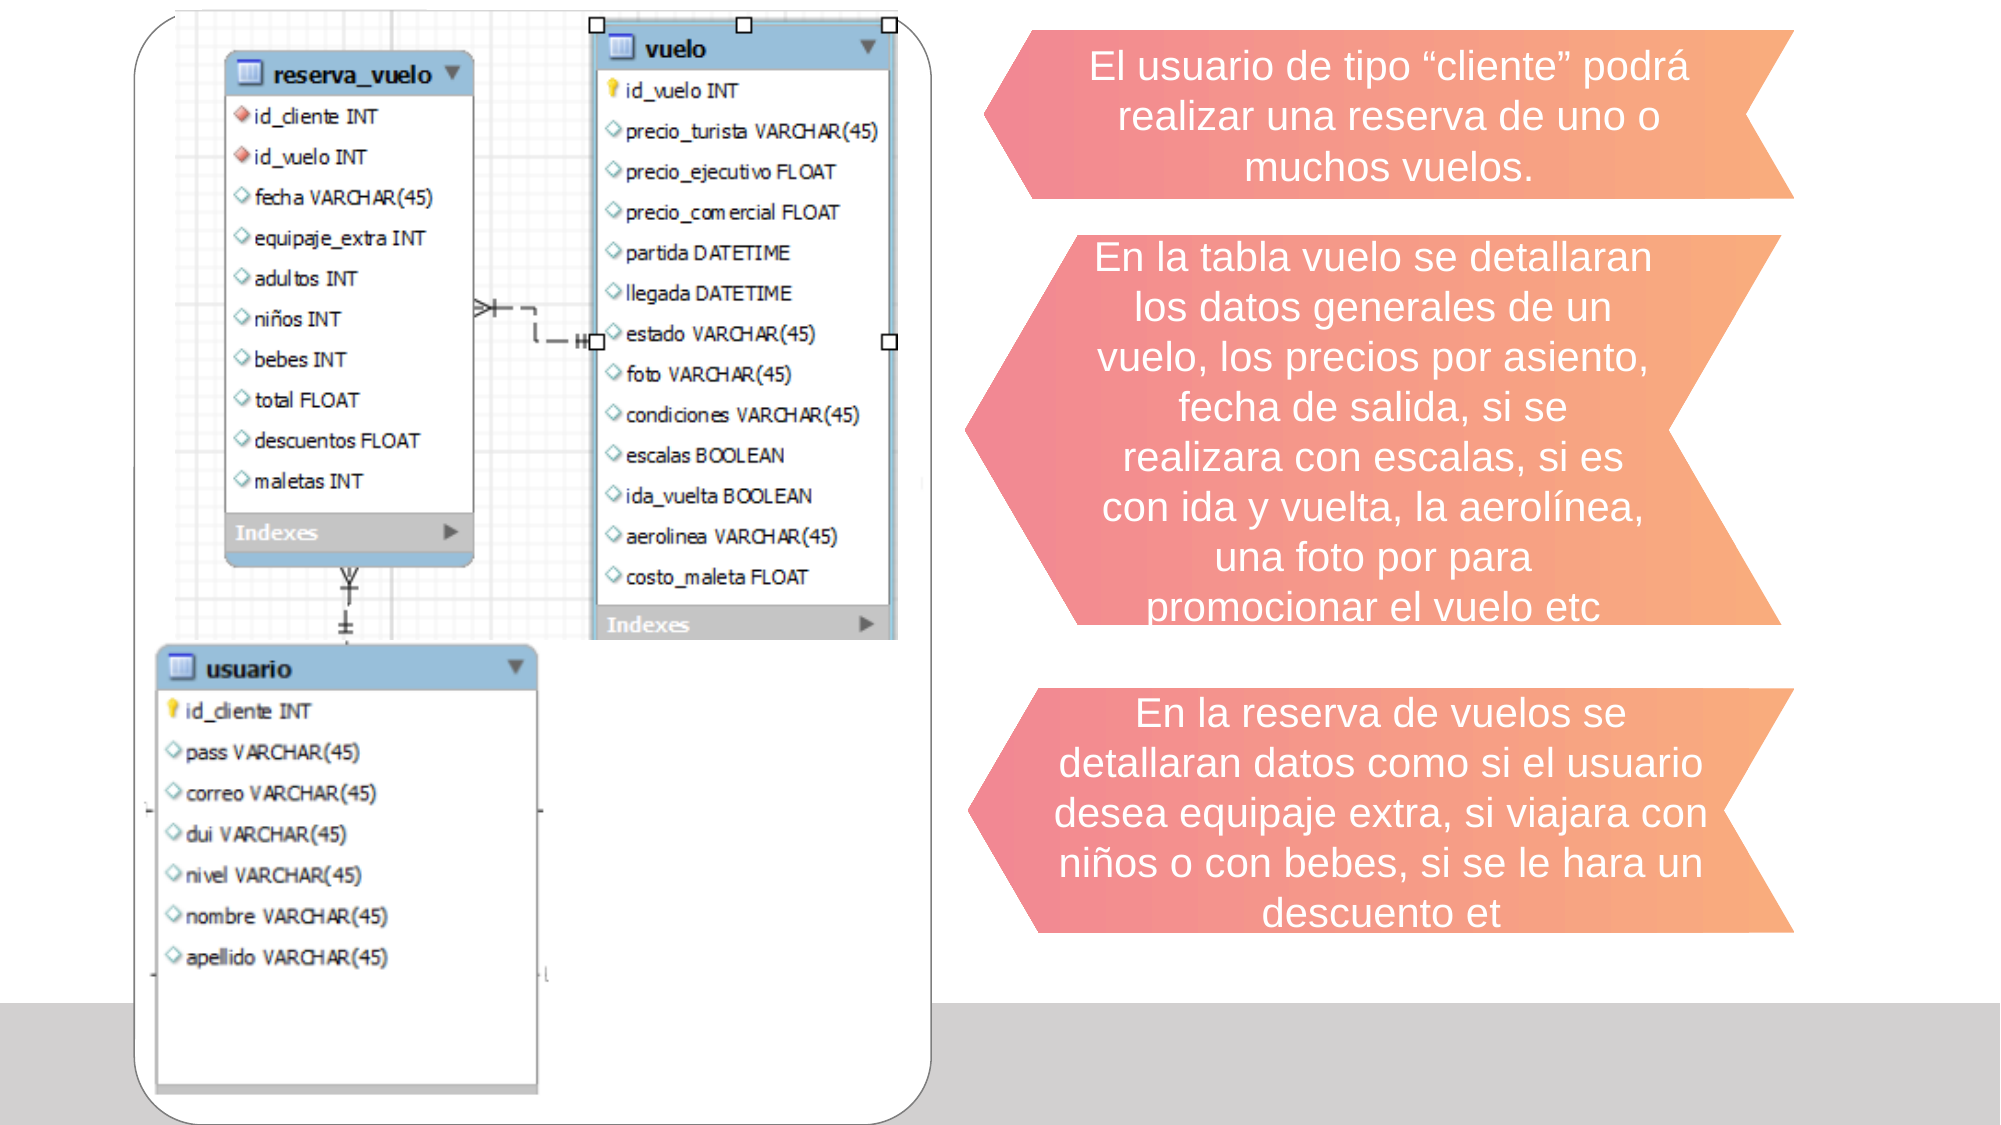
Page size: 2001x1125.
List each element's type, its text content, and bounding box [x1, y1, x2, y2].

text_box En la tabla vuelo se detallaran los datos generales de un vuelo, los precios por asiento, fecha de salida, si se realizara con escalas, si es con ida y vuelta, la aerolínea, una foto por para promocionar el vuelo etc [963, 233, 1784, 627]
text_box El usuario de tipo “cliente” podrá realizar una reserva de uno o muchos vuelos. [982, 28, 1797, 200]
picture [134, 10, 932, 1125]
text_box [0, 1002, 134, 1125]
text_box En la reserva de vuelos se detallaran datos como si el usuario desea equipaje extra, si viajara con niños o con bebes, si se le hara un descuento et [966, 687, 1797, 934]
text_box [932, 1002, 2000, 1125]
